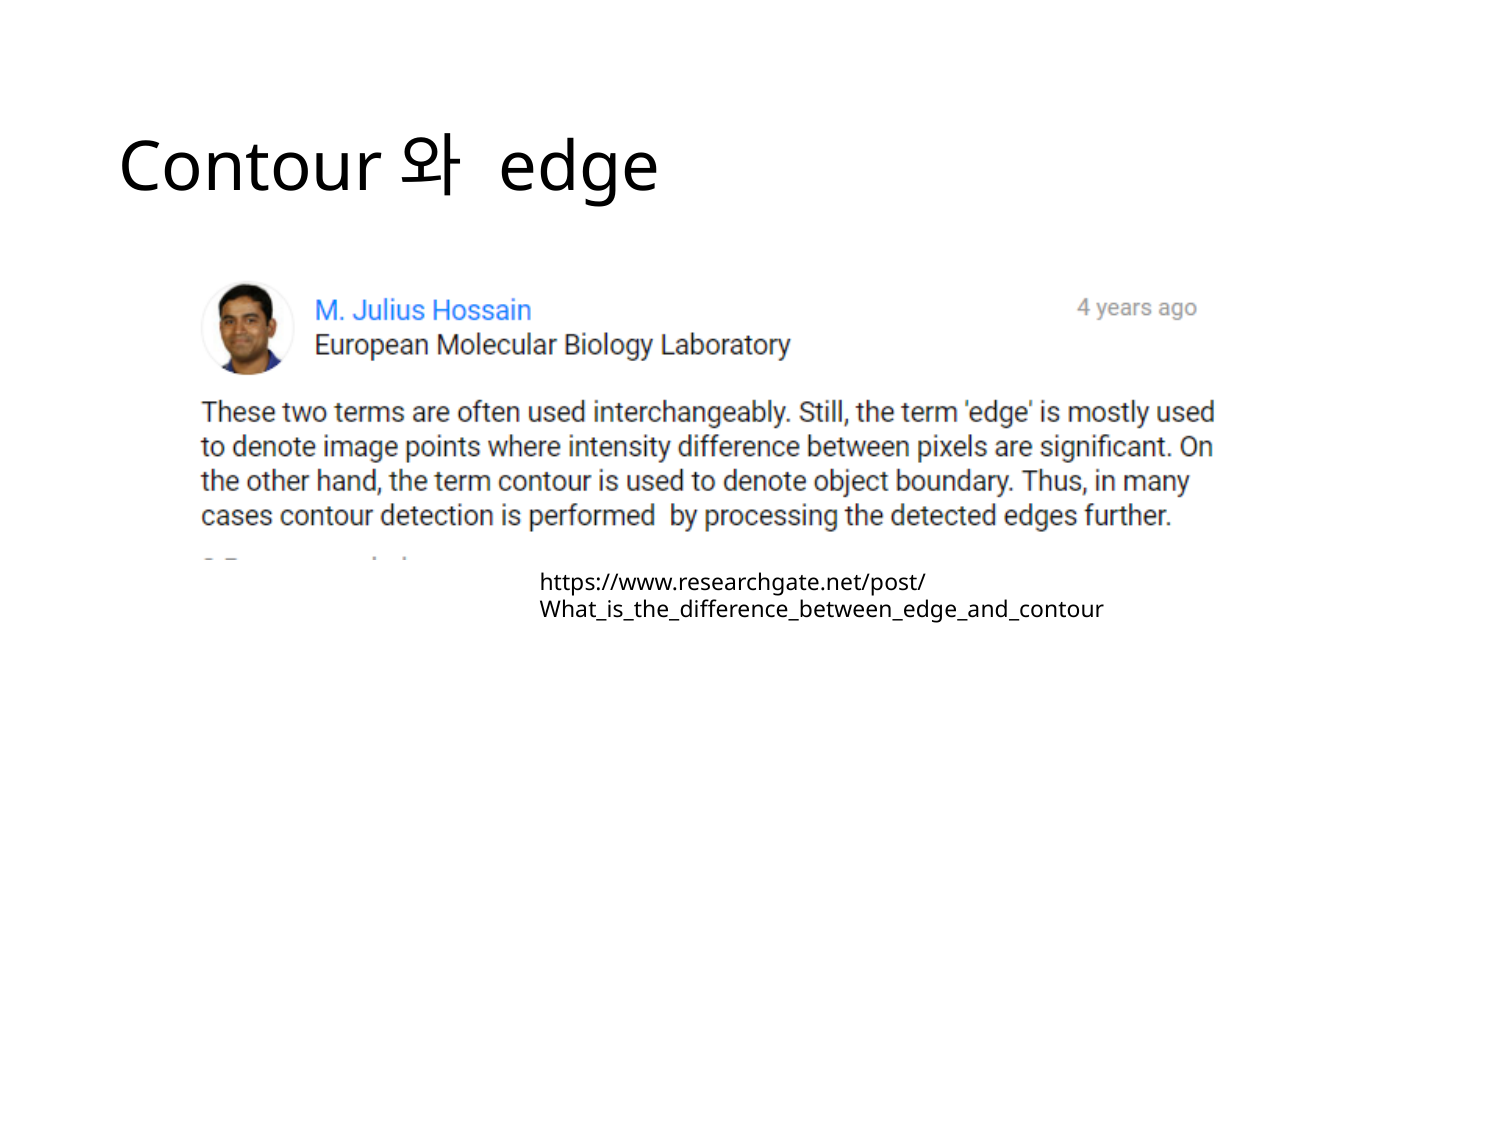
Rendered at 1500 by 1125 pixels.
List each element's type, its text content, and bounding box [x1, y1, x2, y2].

text_box https://www.researchgate.net/post/What_is_the_difference_between_edge_and_contour [524, 559, 1275, 630]
picture [173, 267, 1254, 560]
title Contour와 edge [103, 59, 1397, 278]
